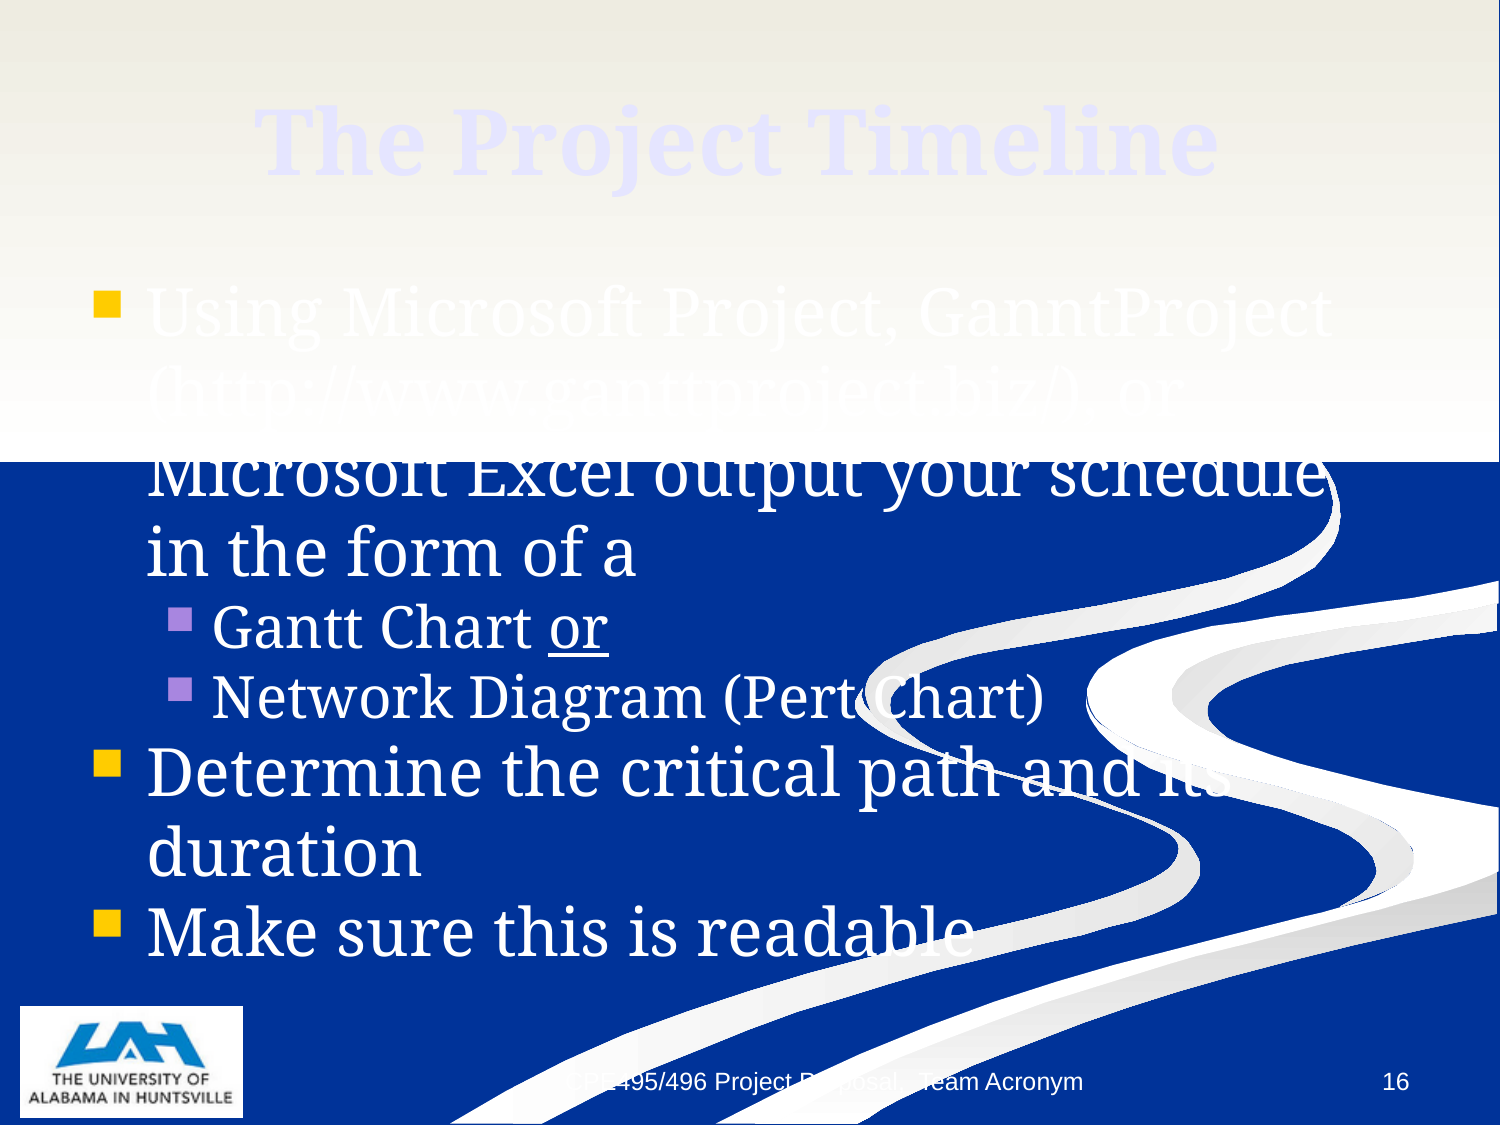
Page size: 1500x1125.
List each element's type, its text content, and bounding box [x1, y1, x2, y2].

text_box Using Microsoft Project, GanntProject (http://www.ganttproject.biz/), or Microsoft Excel output your schedule in the form of a Gantt Chart or Network Diagram (Pert Chart) Determine the critical path and its duration Make sure this is readable [75, 262, 1425, 925]
text_box <number> [1324, 1062, 1425, 1104]
text_box The Project Timeline [75, 45, 1425, 233]
text_box CPE495/496 Project Proposal, Team Acronym [337, 1062, 1313, 1104]
picture [20, 1006, 243, 1118]
